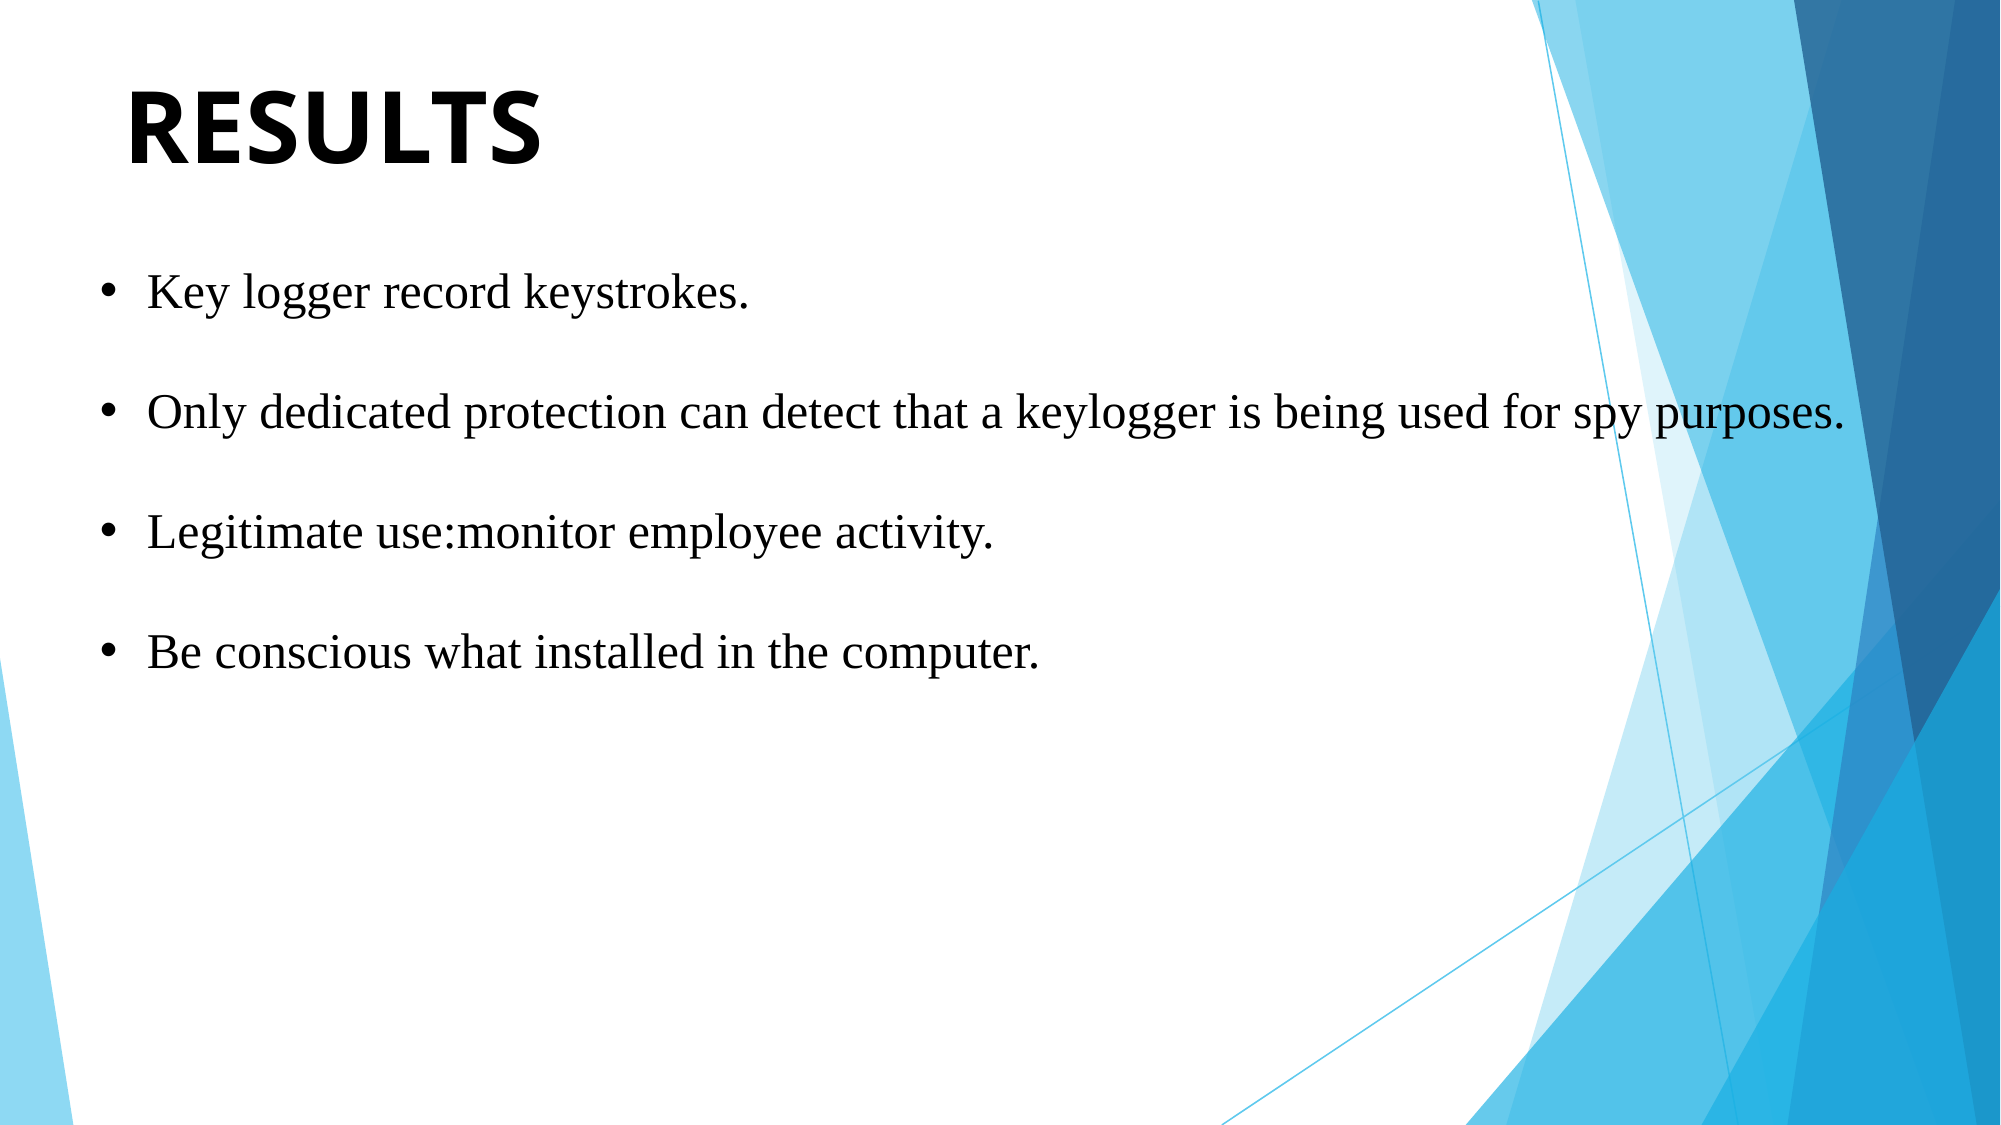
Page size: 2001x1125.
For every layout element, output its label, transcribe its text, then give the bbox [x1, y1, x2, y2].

title RESULTS [123, 63, 1877, 185]
list Key logger record keystrokes. Only dedicated protection can detect that a keylogger is being used for spy purposes. Legitimate use:monitor employee activity. Be conscious what installed in the computer. [99, 258, 1950, 975]
